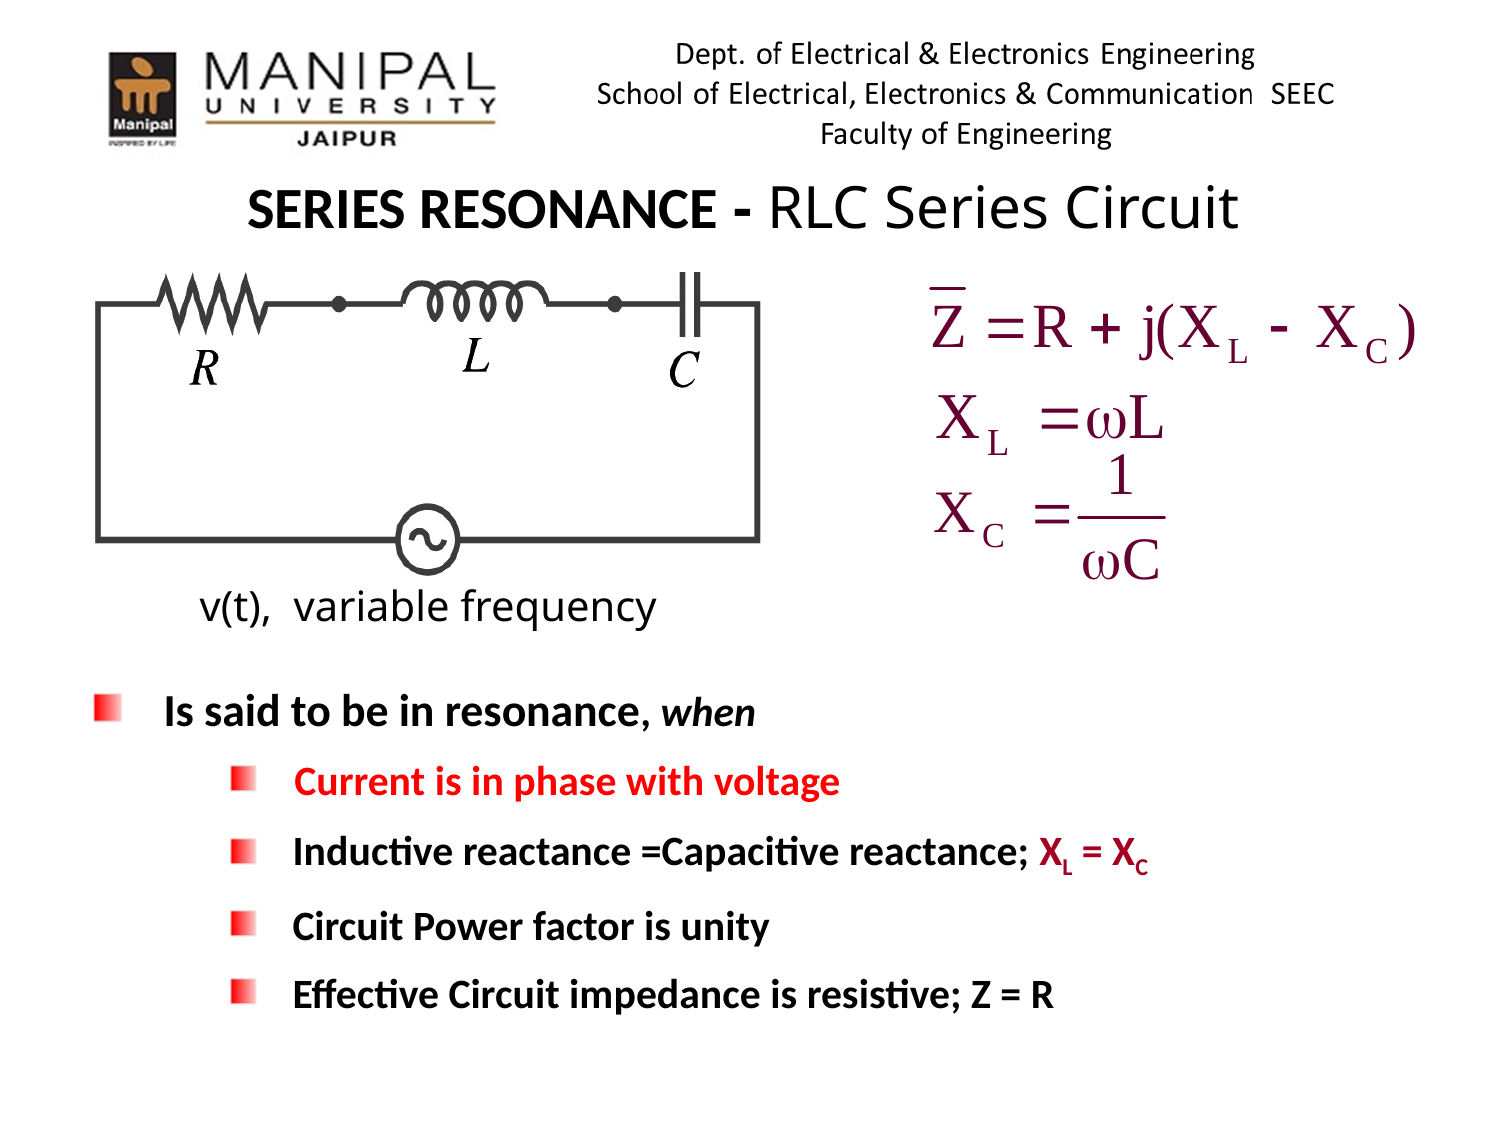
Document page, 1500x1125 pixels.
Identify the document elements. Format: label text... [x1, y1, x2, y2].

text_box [925, 373, 1176, 437]
picture [92, 692, 125, 725]
picture [229, 837, 259, 867]
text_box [924, 437, 1175, 590]
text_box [78, 272, 776, 638]
picture [229, 764, 259, 794]
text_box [919, 273, 1426, 376]
picture [63, 0, 1488, 189]
list SERIES RESONANCE - RLC Series Circuit [37, 162, 1463, 1050]
text_box Is said to be in resonance, when Current is in phase with voltage Inductive reactance =Capacitive reactance; XL = XC Circuit Power factor is unity Effective Circuit impedance is resistive; Z = R [0, 662, 1413, 750]
picture [229, 977, 259, 1007]
picture [229, 909, 259, 939]
